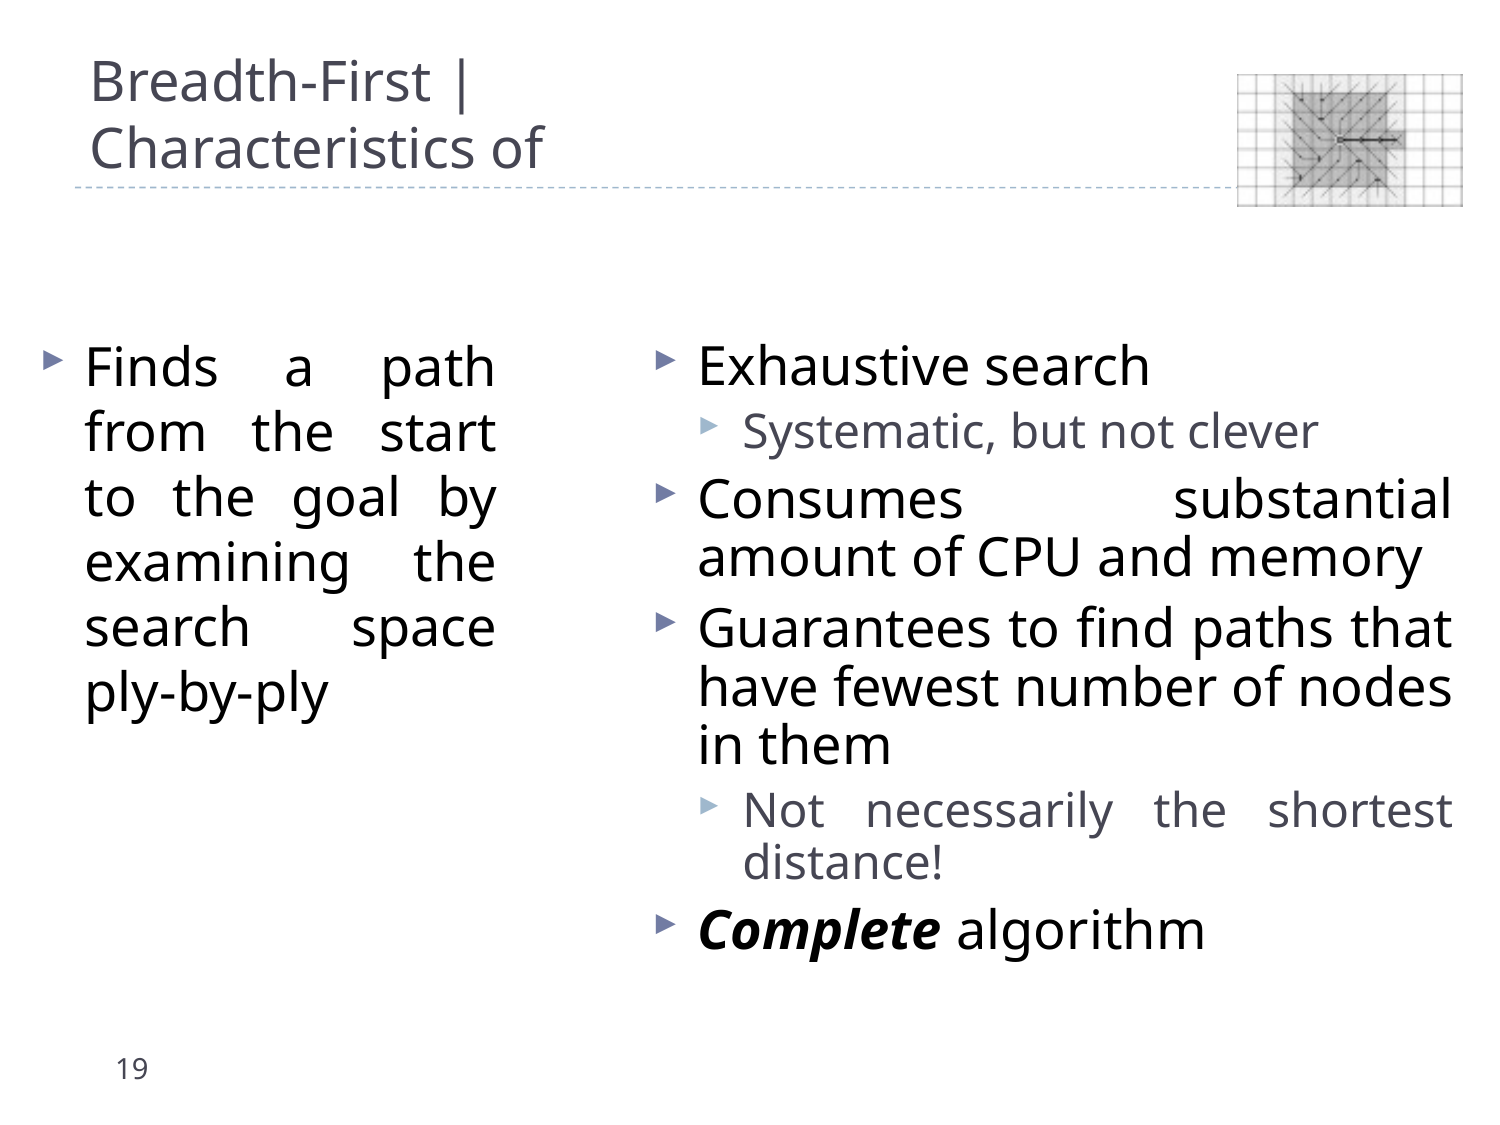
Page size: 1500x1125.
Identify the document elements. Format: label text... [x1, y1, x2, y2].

slide_number 19 [100, 1042, 426, 1103]
list Exhaustive search Systematic, but not clever Consumes substantial amount of CPU and memory Guarantees to find paths that have fewest number of nodes in them Not necessarily the shortest distance! Complete algorithm [637, 331, 1469, 1006]
picture [1237, 74, 1463, 207]
title Breadth-First | Characteristics of [75, 37, 1425, 188]
list Finds a path from the start to the goal by examining the search space ply-by-ply [24, 324, 513, 1000]
